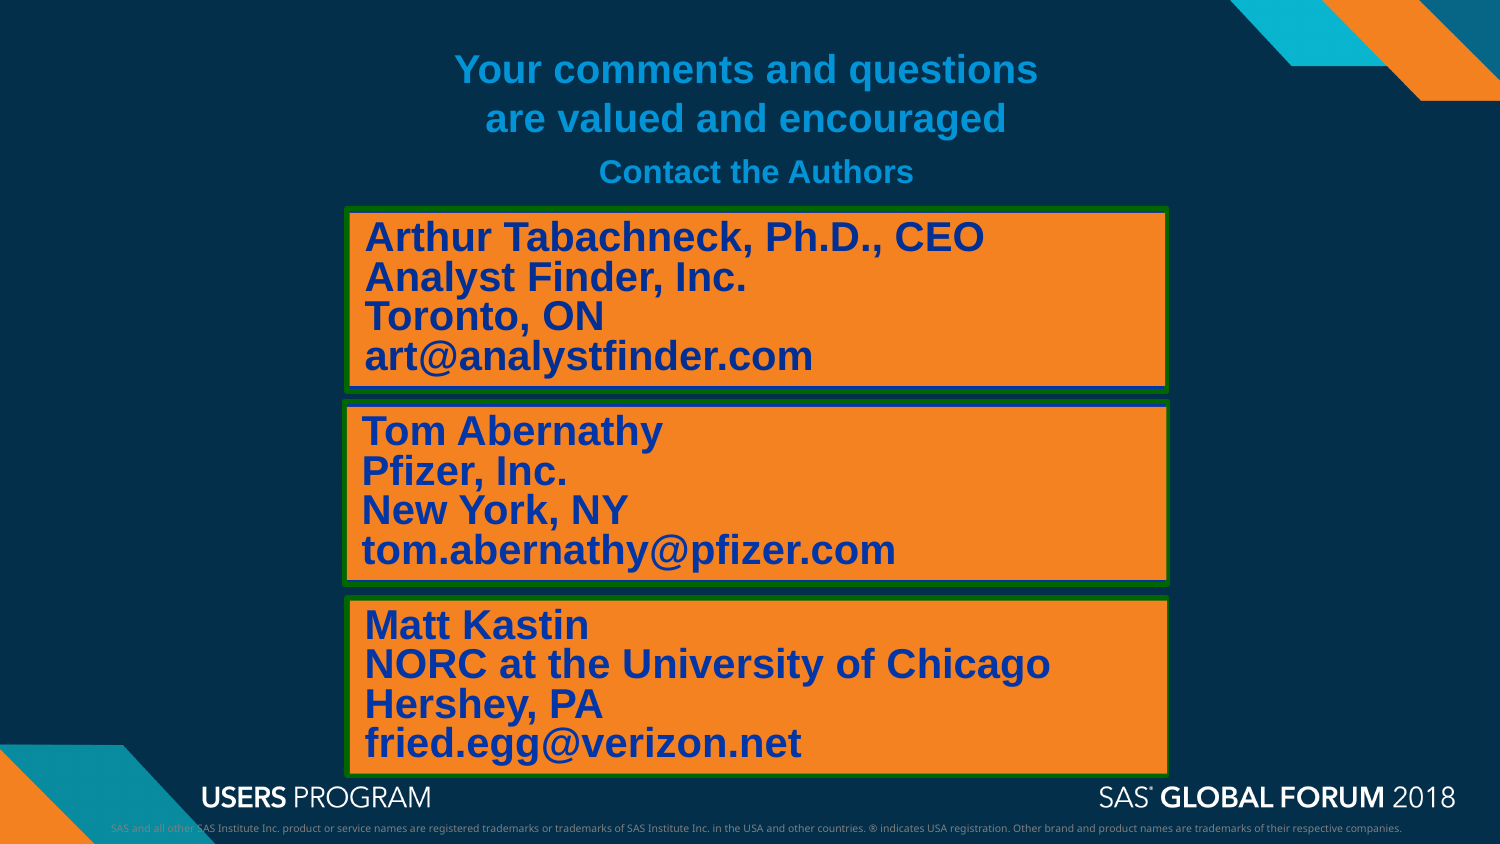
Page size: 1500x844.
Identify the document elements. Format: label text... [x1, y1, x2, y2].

text_box Arthur Tabachneck, Ph.D., CEO Analyst Finder, Inc. Toronto, ON art@analystfinder.com [349, 212, 1166, 386]
text_box Contact the Authors [396, 142, 1117, 200]
text_box Matt Kastin NORC at the University of Chicago Hershey, PA fried.egg@verizon.net [349, 600, 1168, 774]
text_box [347, 597, 1167, 776]
text_box [347, 208, 1167, 392]
text_box [344, 401, 1168, 585]
text_box Tom Abernathy Pfizer, Inc. New York, NY tom.abernathy@pfizer.com [346, 406, 1167, 580]
picture [0, 0, 1500, 844]
text_box Your comments and questions are valued and encouraged [277, 36, 1216, 150]
